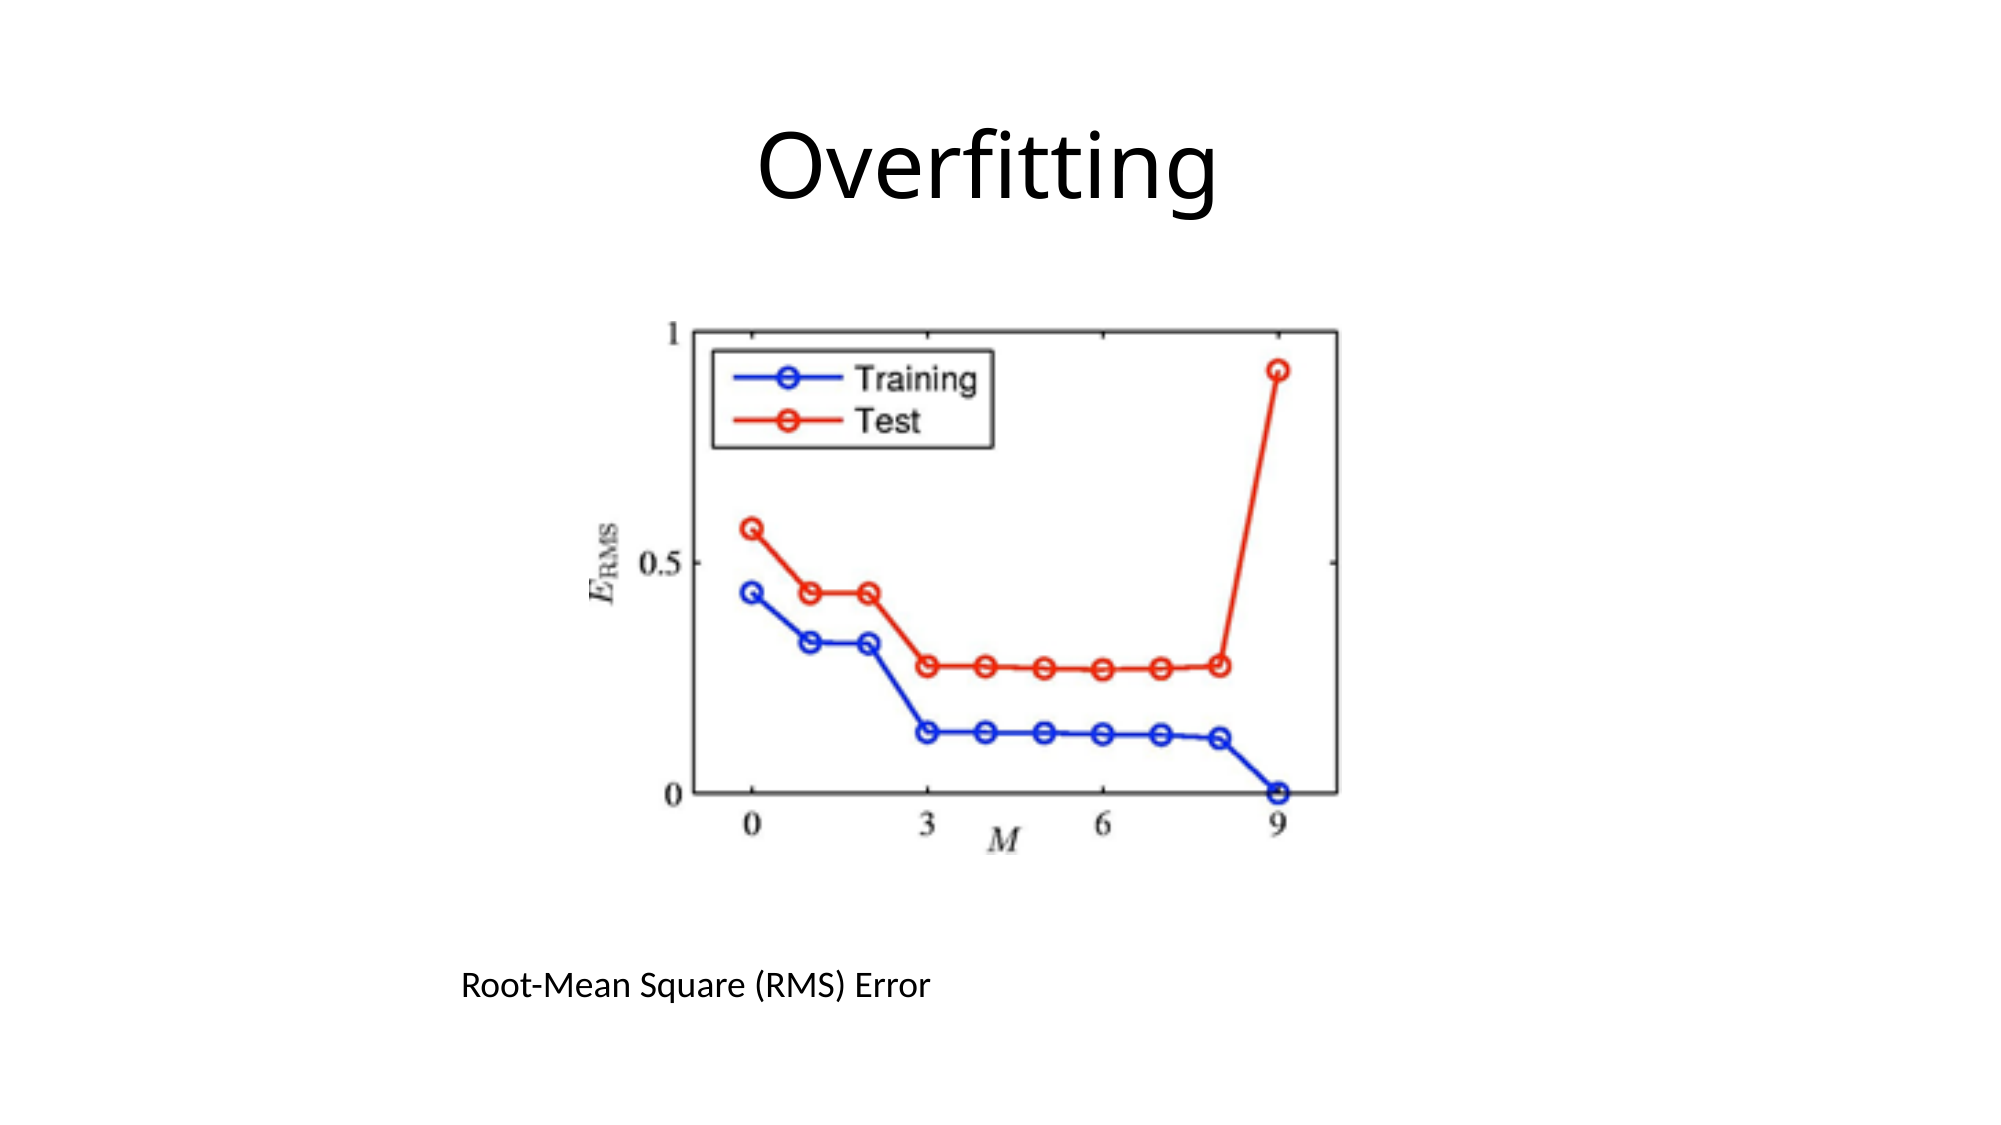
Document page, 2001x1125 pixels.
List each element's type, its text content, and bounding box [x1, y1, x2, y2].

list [589, 321, 1342, 855]
title Overfitting [137, 59, 1863, 278]
